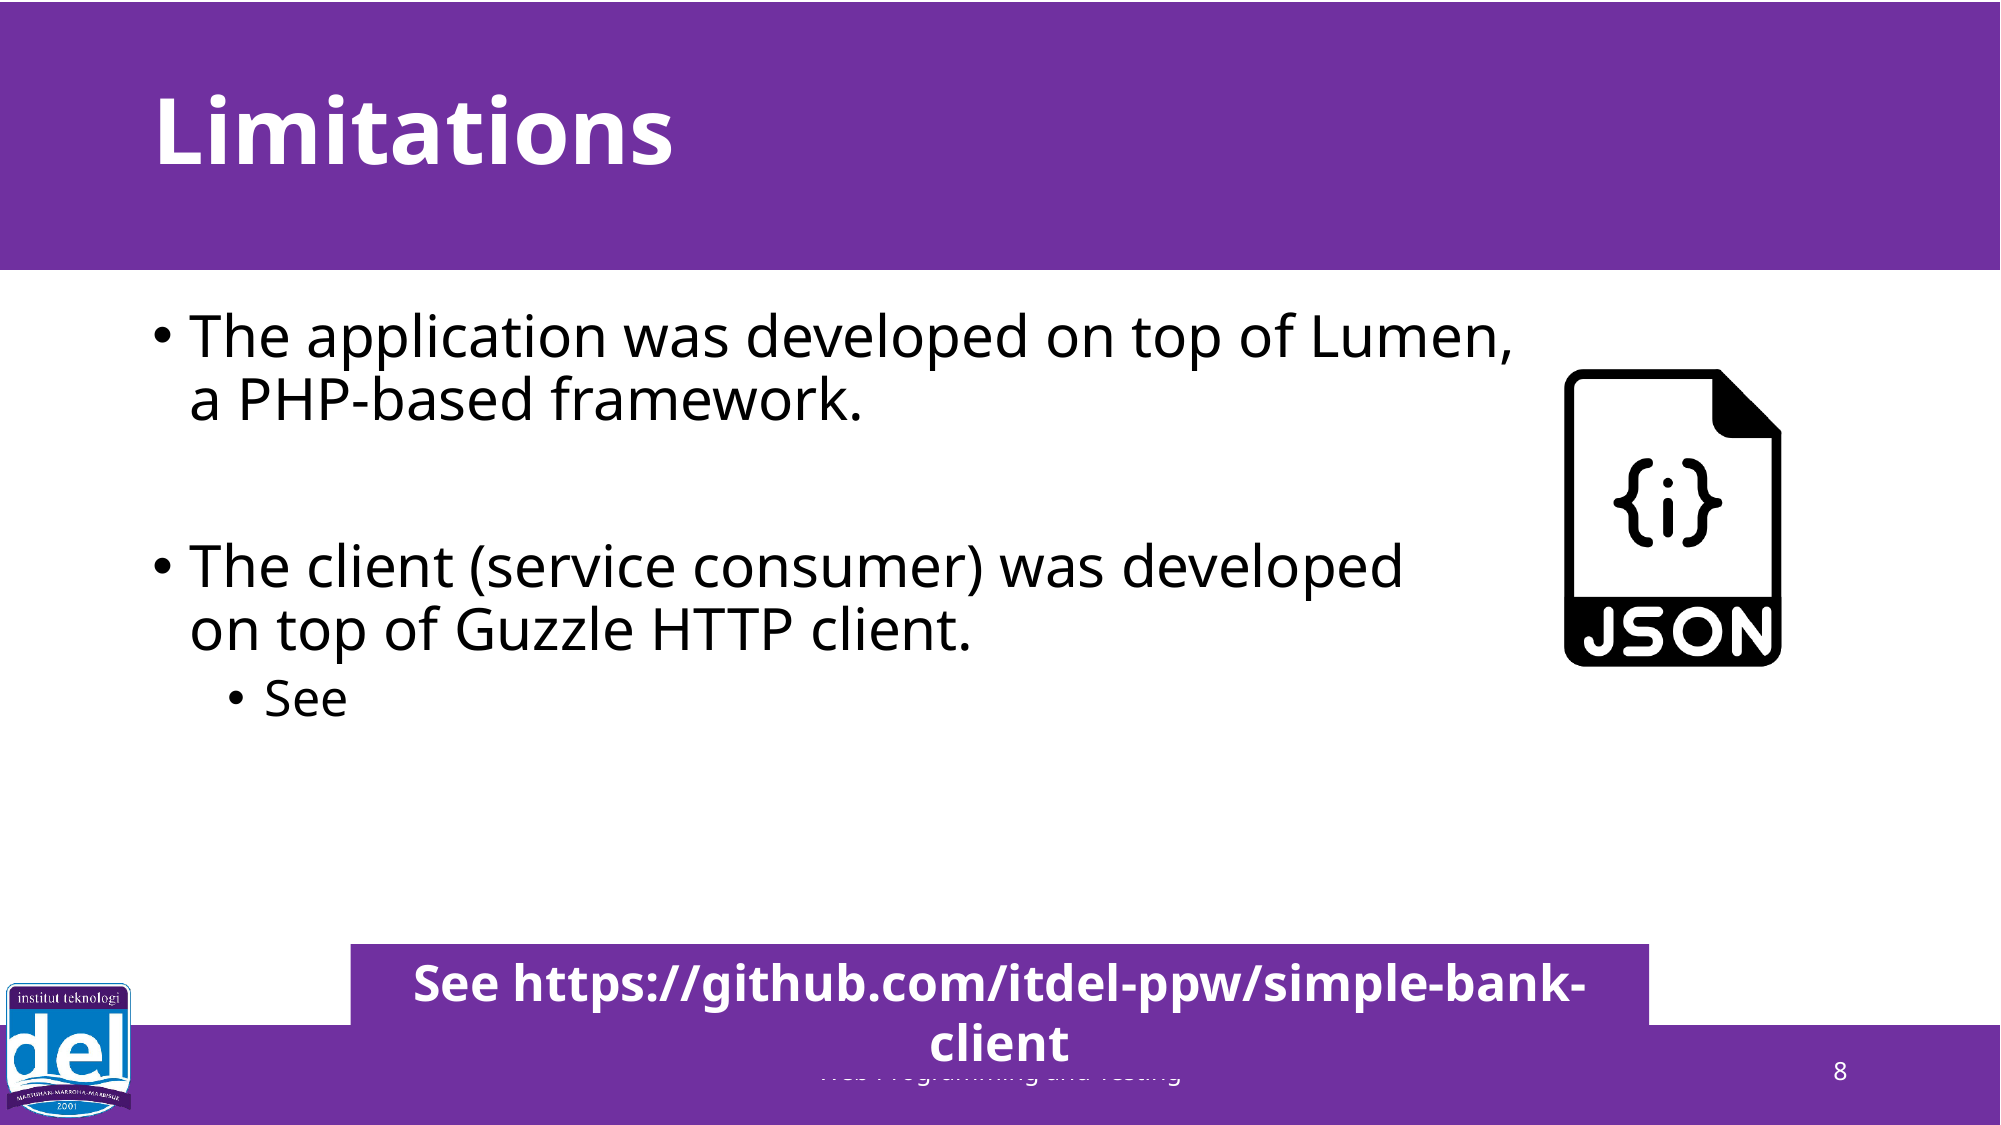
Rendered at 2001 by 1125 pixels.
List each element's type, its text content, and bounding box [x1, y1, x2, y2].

footer Web Programming and Testing [662, 1079, 1338, 1103]
picture [5, 982, 131, 1118]
list The application was developed on top of Lumen, a PHP-based framework. The client (service consumer) was developed on top of Guzzle HTTP client. See [137, 299, 1863, 1014]
slide_number 8 [1697, 1042, 1863, 1103]
picture [1499, 344, 1845, 690]
title Limitations [137, 26, 1863, 244]
text_box See https://github.com/itdel-ppw/simple-bank-client [350, 944, 1650, 1079]
